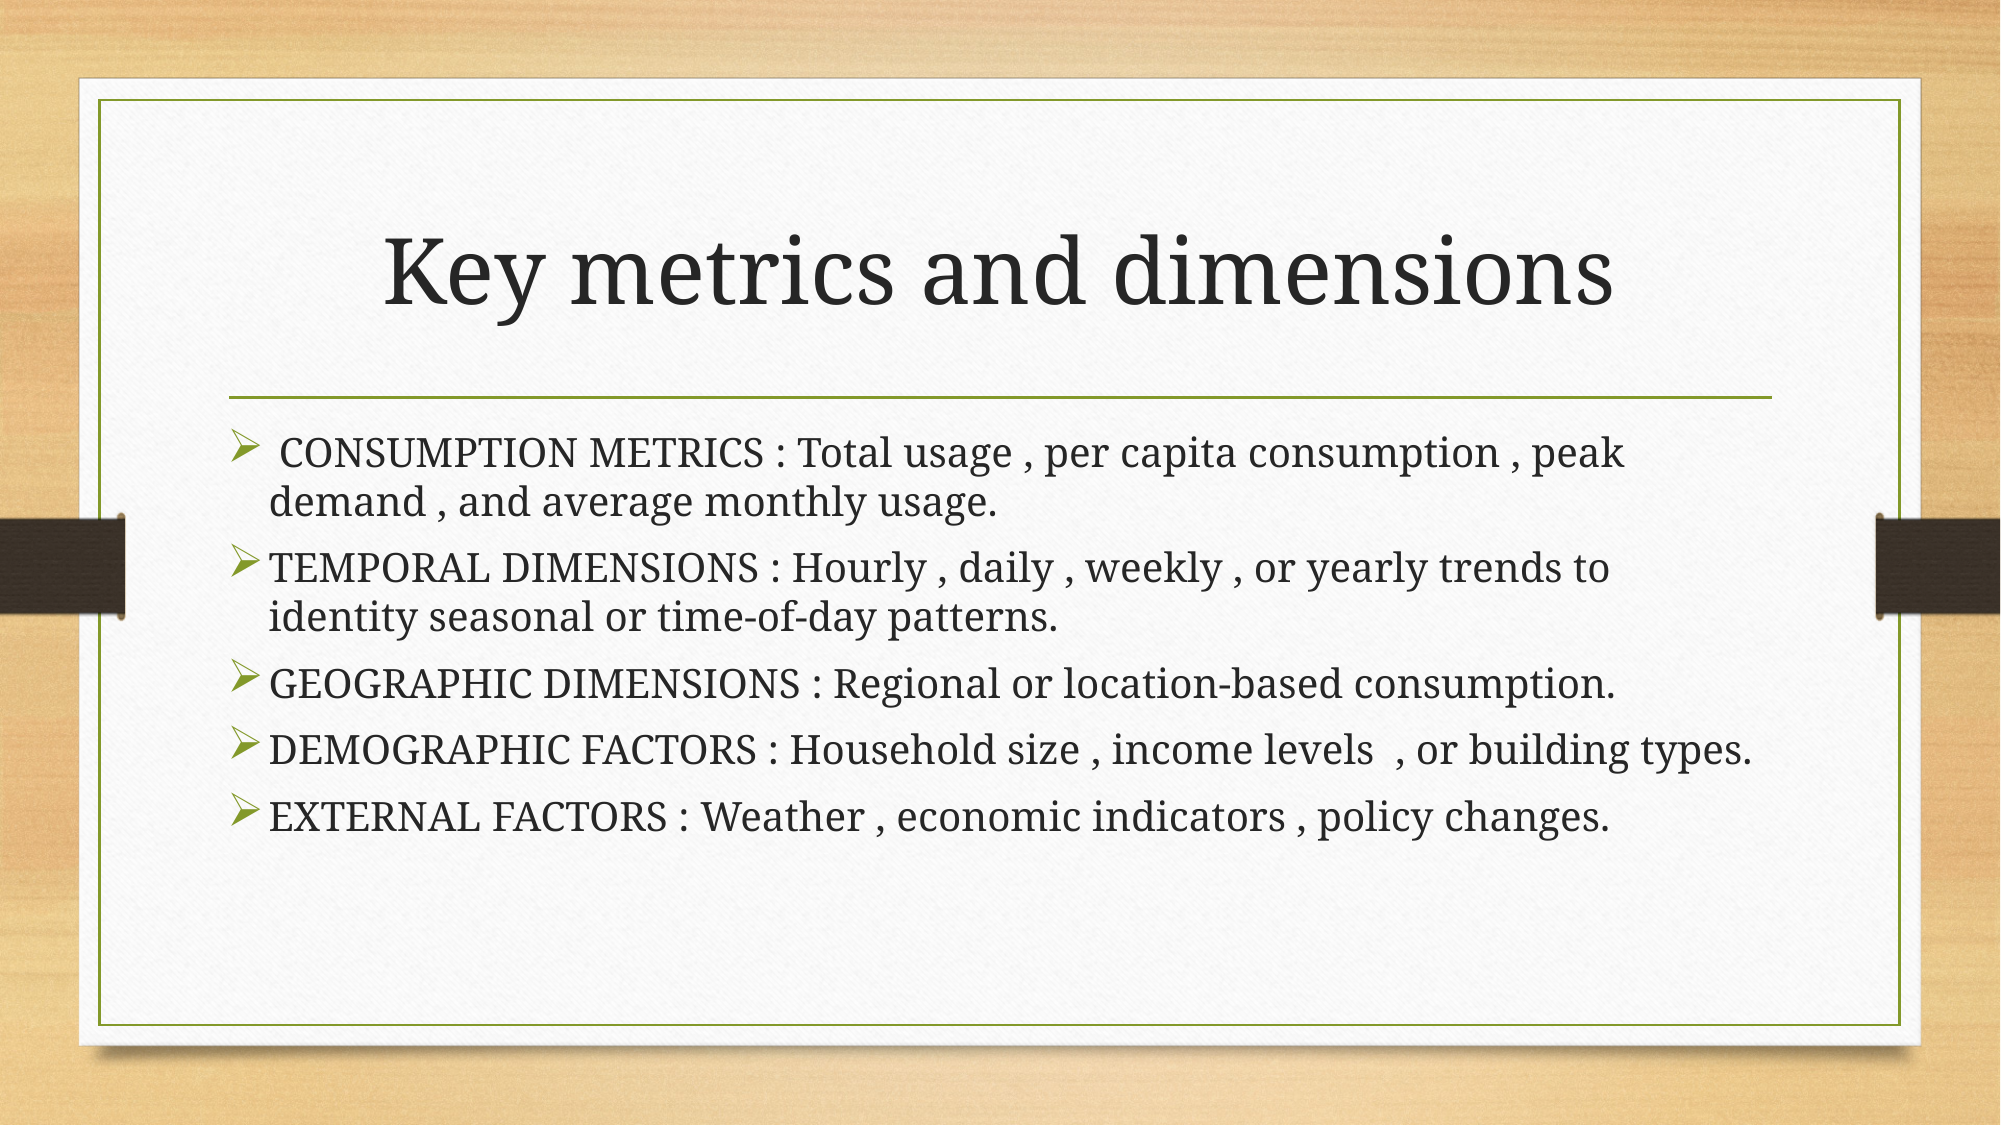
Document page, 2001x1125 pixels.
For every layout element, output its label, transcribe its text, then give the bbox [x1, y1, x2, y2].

title Key metrics and dimensions [212, 161, 1788, 375]
picture [0, 0, 2001, 1125]
list CONSUMPTION METRICS : Total usage , per capita consumption , peak demand , and average monthly usage. TEMPORAL DIMENSIONS : Hourly , daily , weekly , or yearly trends to identity seasonal or time-of-day patterns. GEOGRAPHIC DIMENSIONS : Regional or location-based consumption. DEMOGRAPHIC FACTORS : Household size , income levels , or building types. EXTERNAL FACTORS : Weather , economic indicators , policy changes. [212, 419, 1788, 964]
